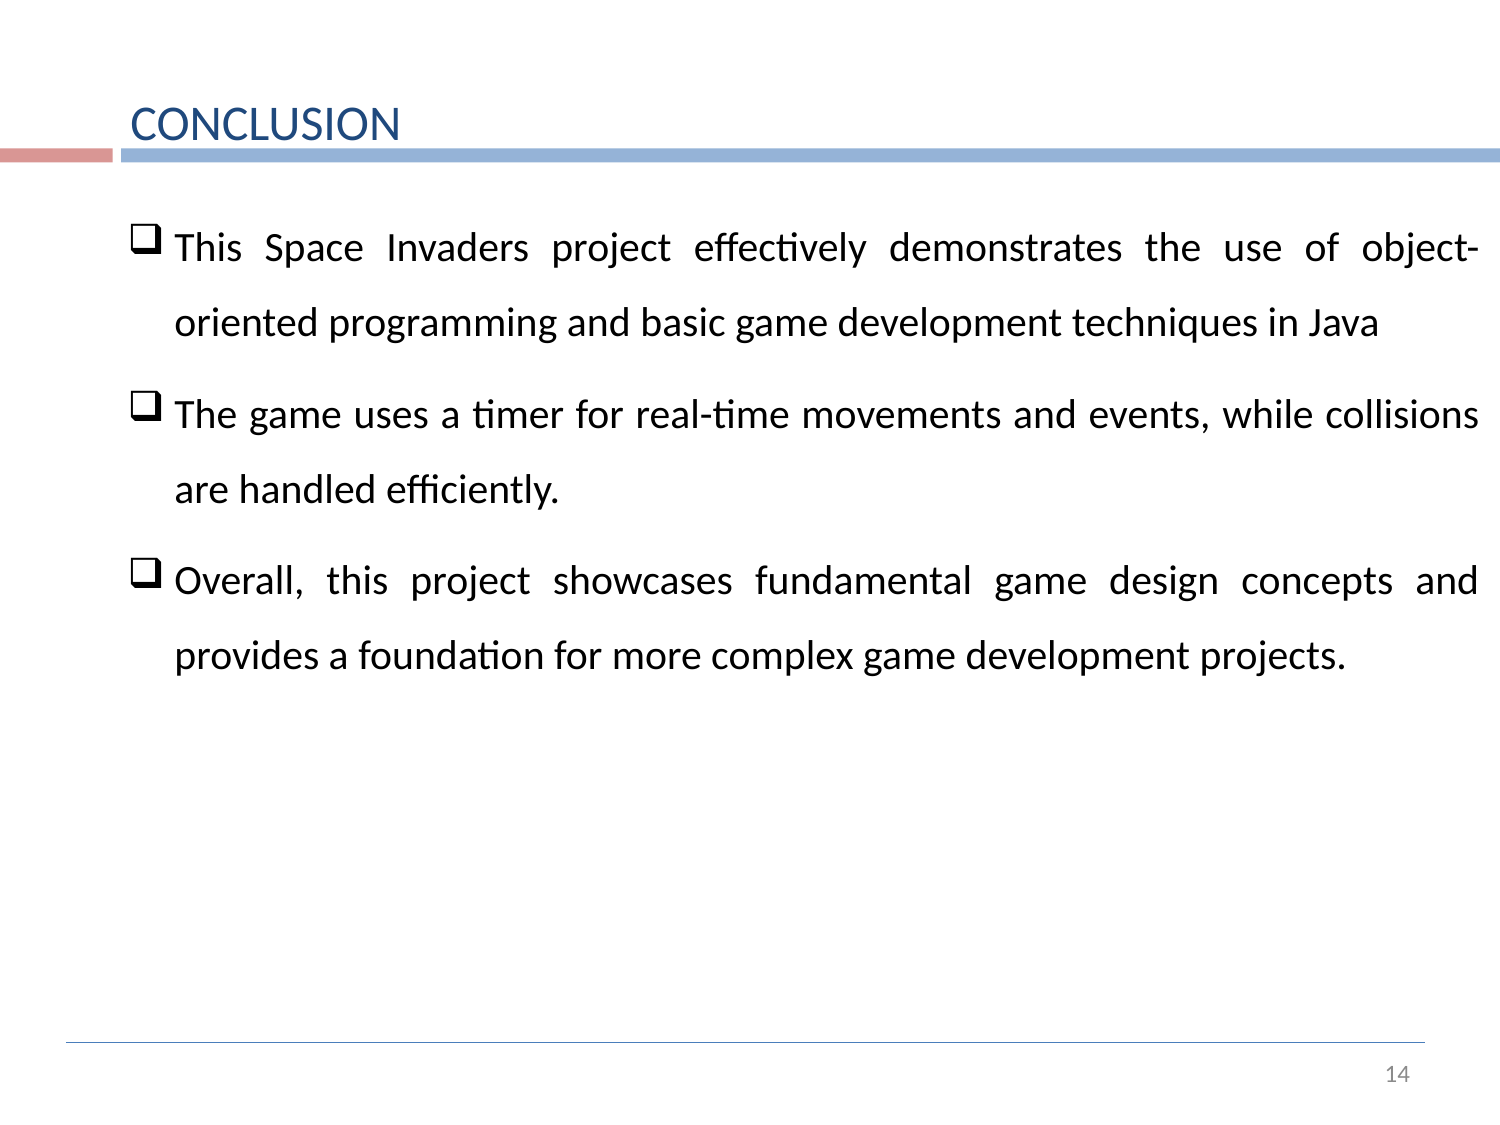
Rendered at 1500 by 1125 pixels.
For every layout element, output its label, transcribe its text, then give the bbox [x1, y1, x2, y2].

text_box This Space Invaders project effectively demonstrates the use of object-oriented programming and basic game development techniques in Java The game uses a timer for real-time movements and events, while collisions are handled efficiently. Overall, this project showcases fundamental game design concepts and provides a foundation for more complex game development projects. [112, 187, 1495, 1120]
text_box [417, 146, 1500, 164]
text_box CONCLUSION [115, 53, 417, 187]
text_box [0, 146, 115, 164]
